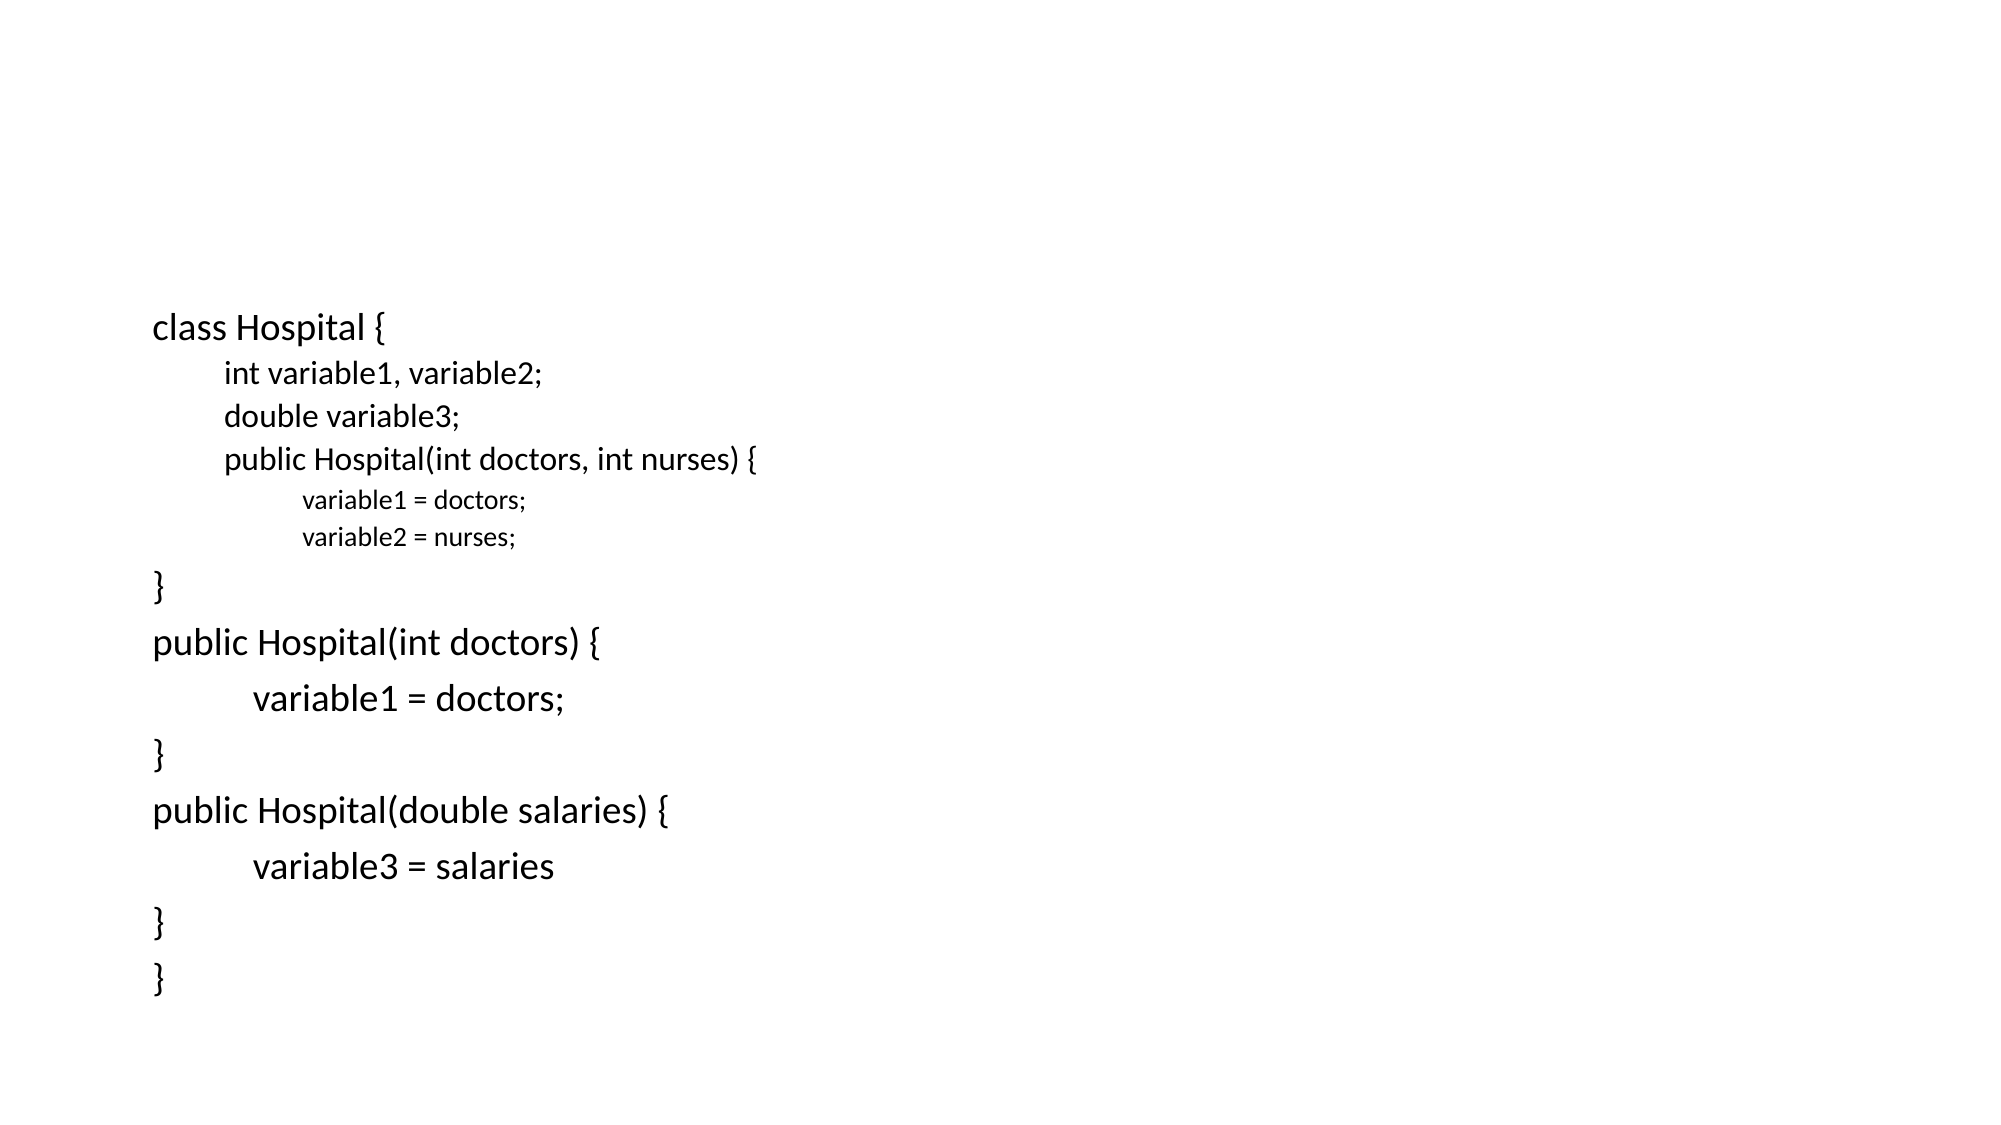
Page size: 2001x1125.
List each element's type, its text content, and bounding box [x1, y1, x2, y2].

list class Hospital { int variable1, variable2; double variable3; public Hospital(int doctors, int nurses) { variable1 = doctors; variable2 = nurses; } public Hospital(int doctors) { variable1 = doctors; } public Hospital(double salaries) { variable3 = salaries } } [137, 299, 1863, 1014]
